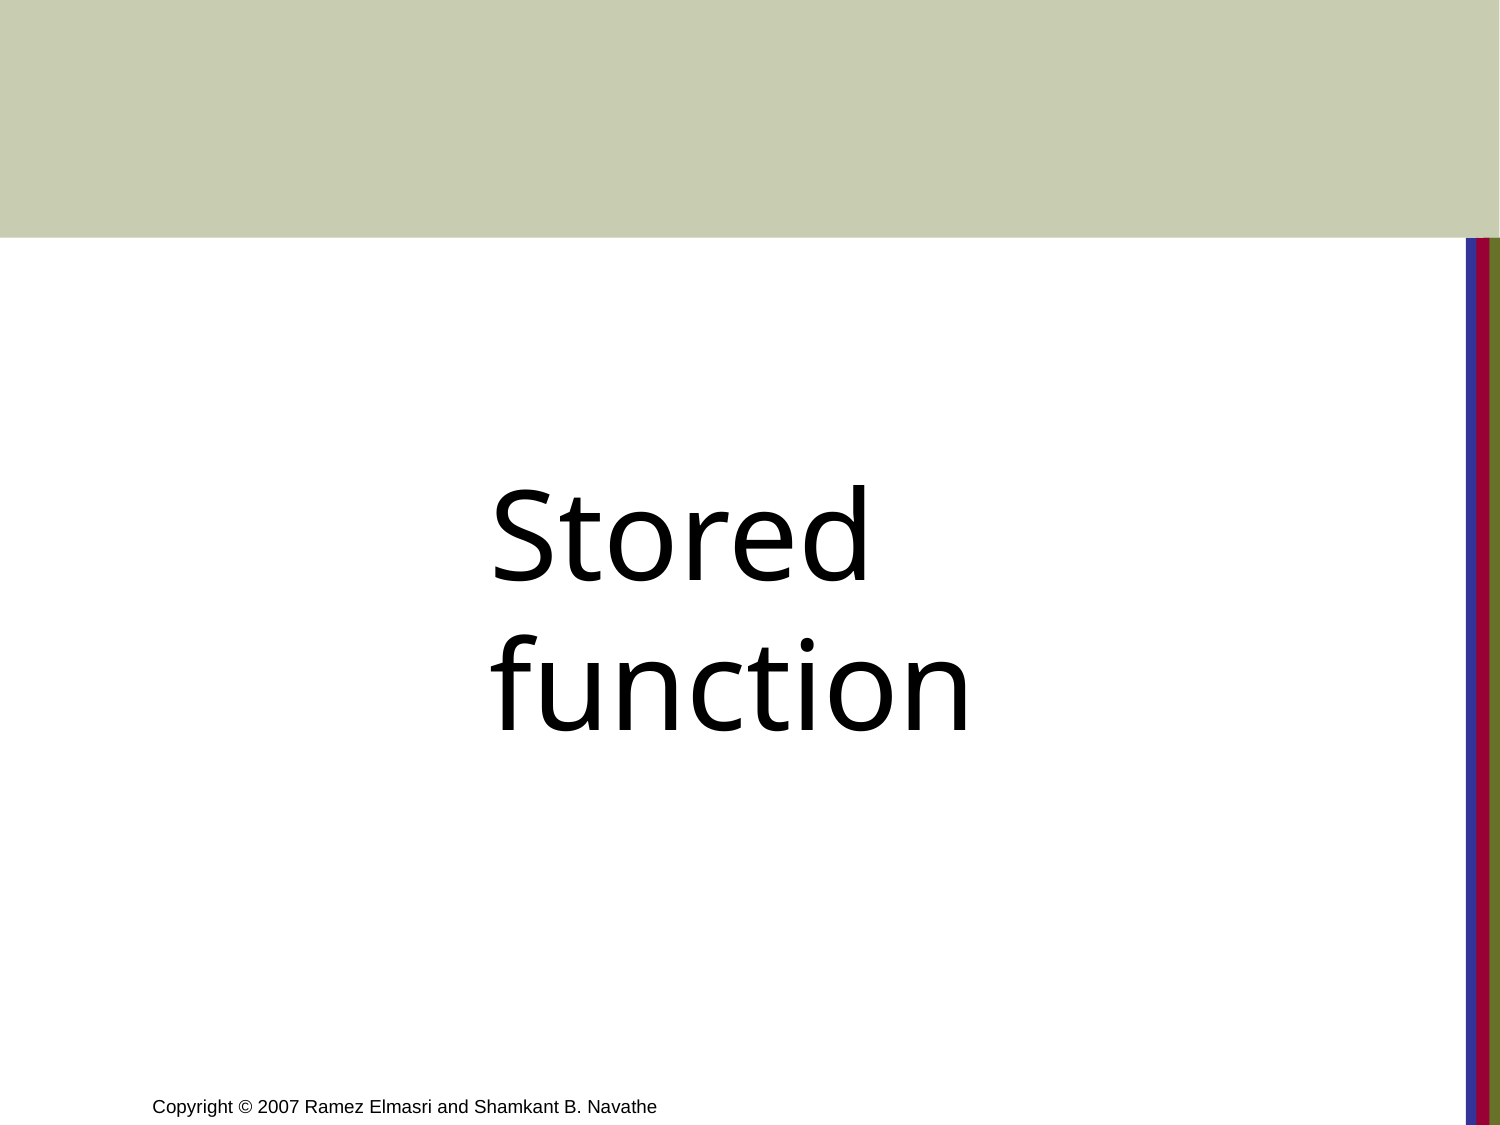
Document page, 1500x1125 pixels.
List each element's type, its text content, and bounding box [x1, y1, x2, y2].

title Stored function [487, 453, 1074, 756]
